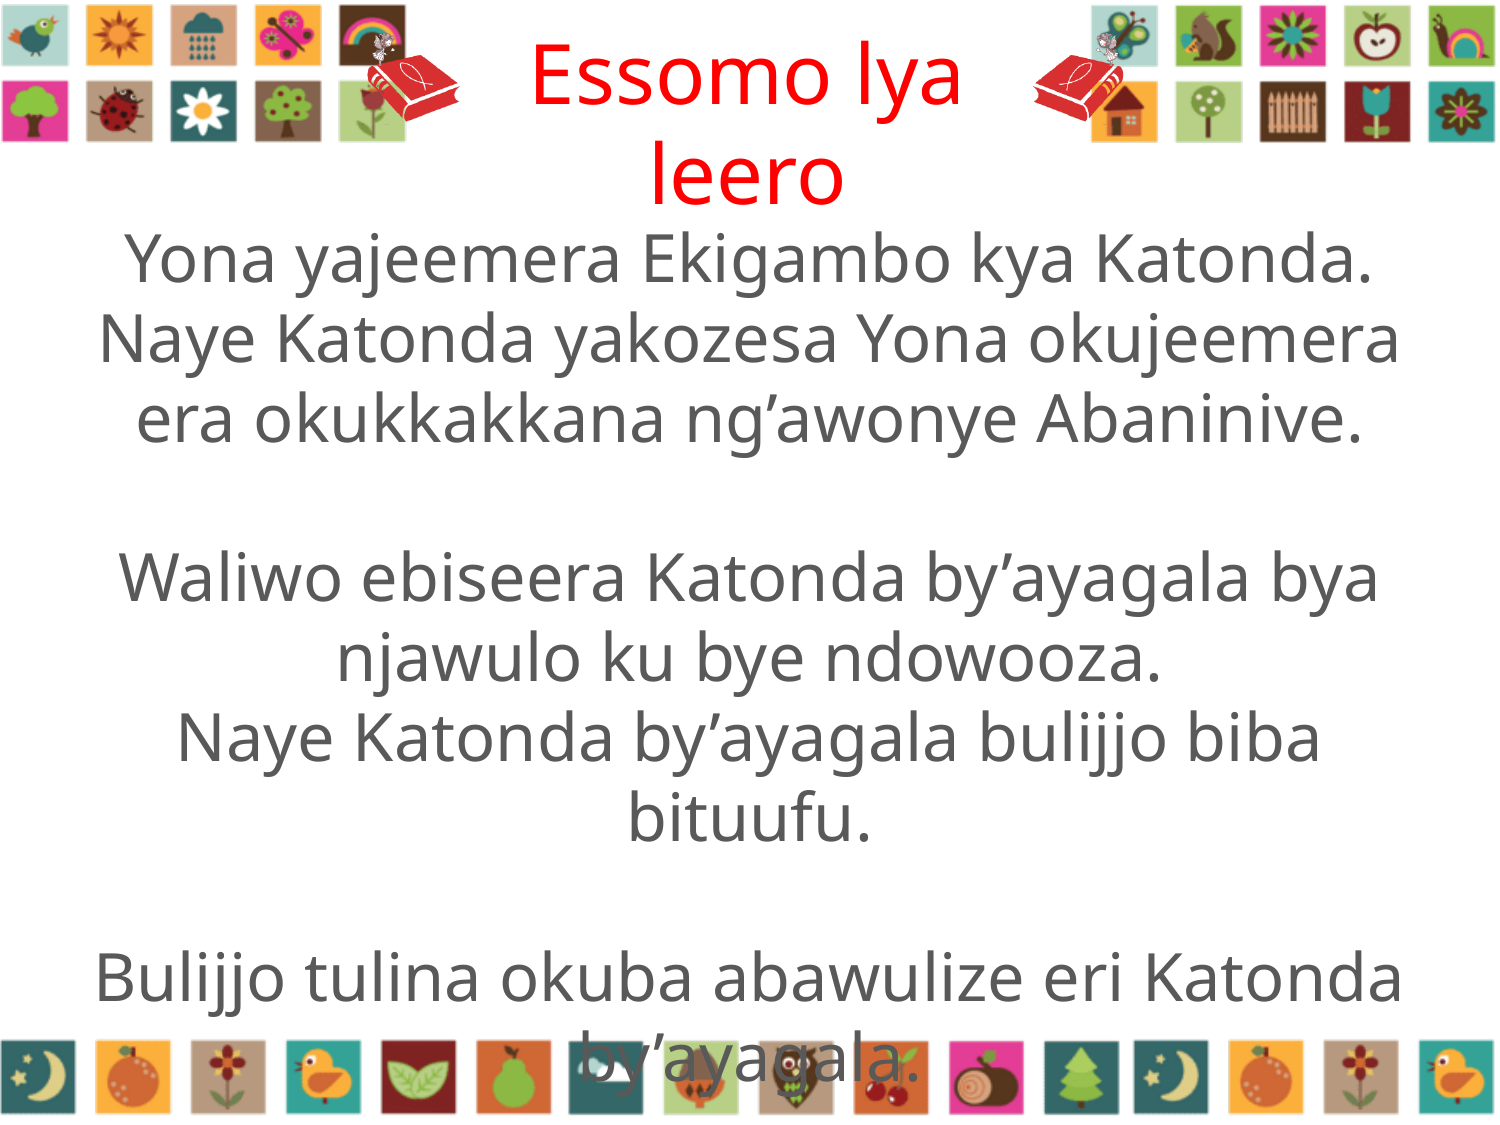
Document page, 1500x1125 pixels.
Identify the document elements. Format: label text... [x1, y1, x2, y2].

picture [0, 3, 492, 150]
text_box Essomo lya leero [414, 13, 1080, 208]
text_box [0, 1028, 1500, 1118]
text_box Yona yajeemera Ekigambo kya Katonda. Naye Katonda yakozesa Yona okujeemera era okukkakkana ng’awonye Abaninive. Waliwo ebiseera Katonda by’ayagala bya njawulo ku bye ndowooza. Naye Katonda by’ayagala bulijjo biba bituufu. Bulijjo tulina okuba abawulize eri Katonda by’ayagala. [76, 208, 1424, 1027]
picture [1001, 3, 1500, 150]
